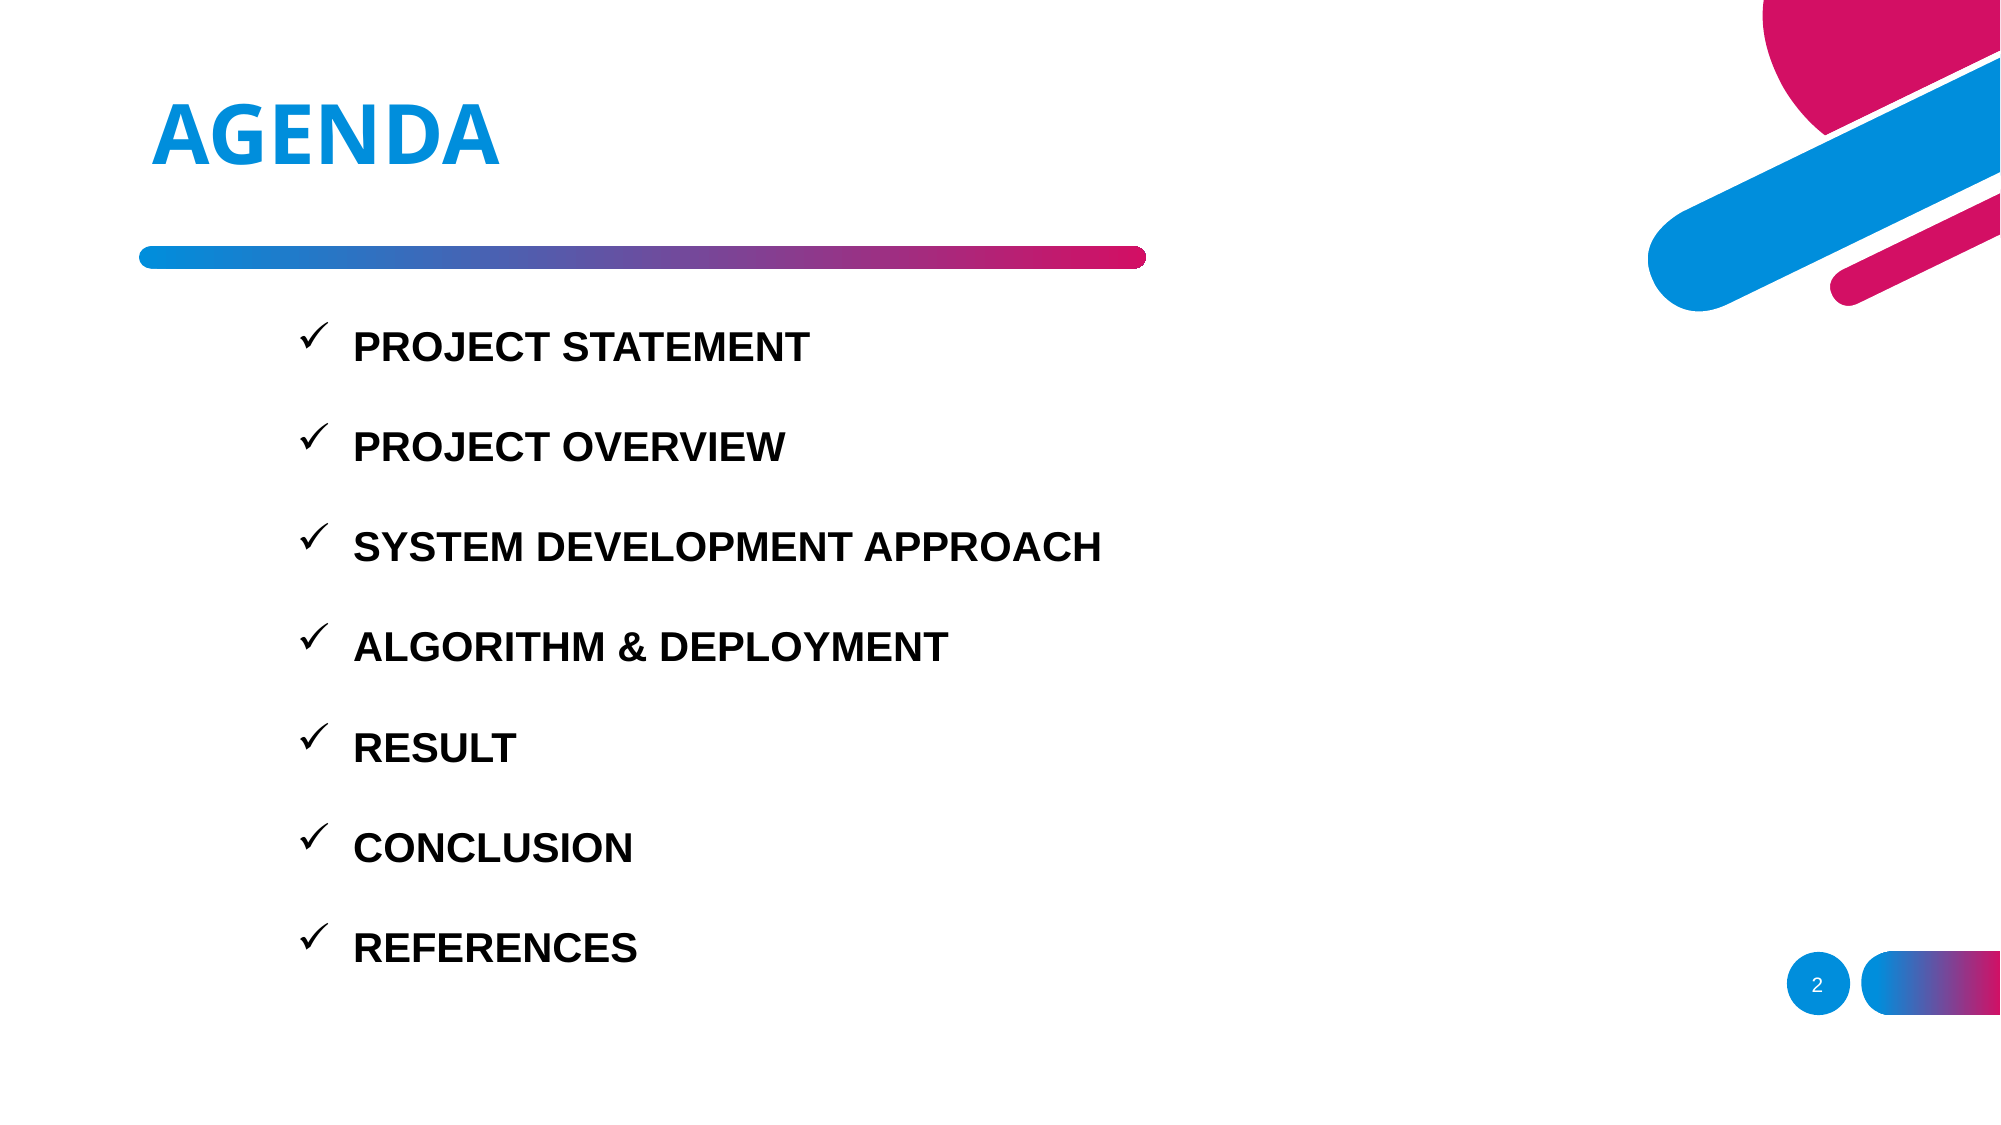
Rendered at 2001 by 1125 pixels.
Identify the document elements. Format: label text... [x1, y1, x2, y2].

slide_number 2 [1772, 954, 1863, 1015]
title AGENDA [137, 59, 1623, 215]
text_box PROJECT STATEMENT PROJECT OVERVIEW SYSTEM DEVELOPMENT APPROACH ALGORITHM & DEPLOYMENT RESULT CONCLUSION REFERENCES [281, 312, 1129, 978]
